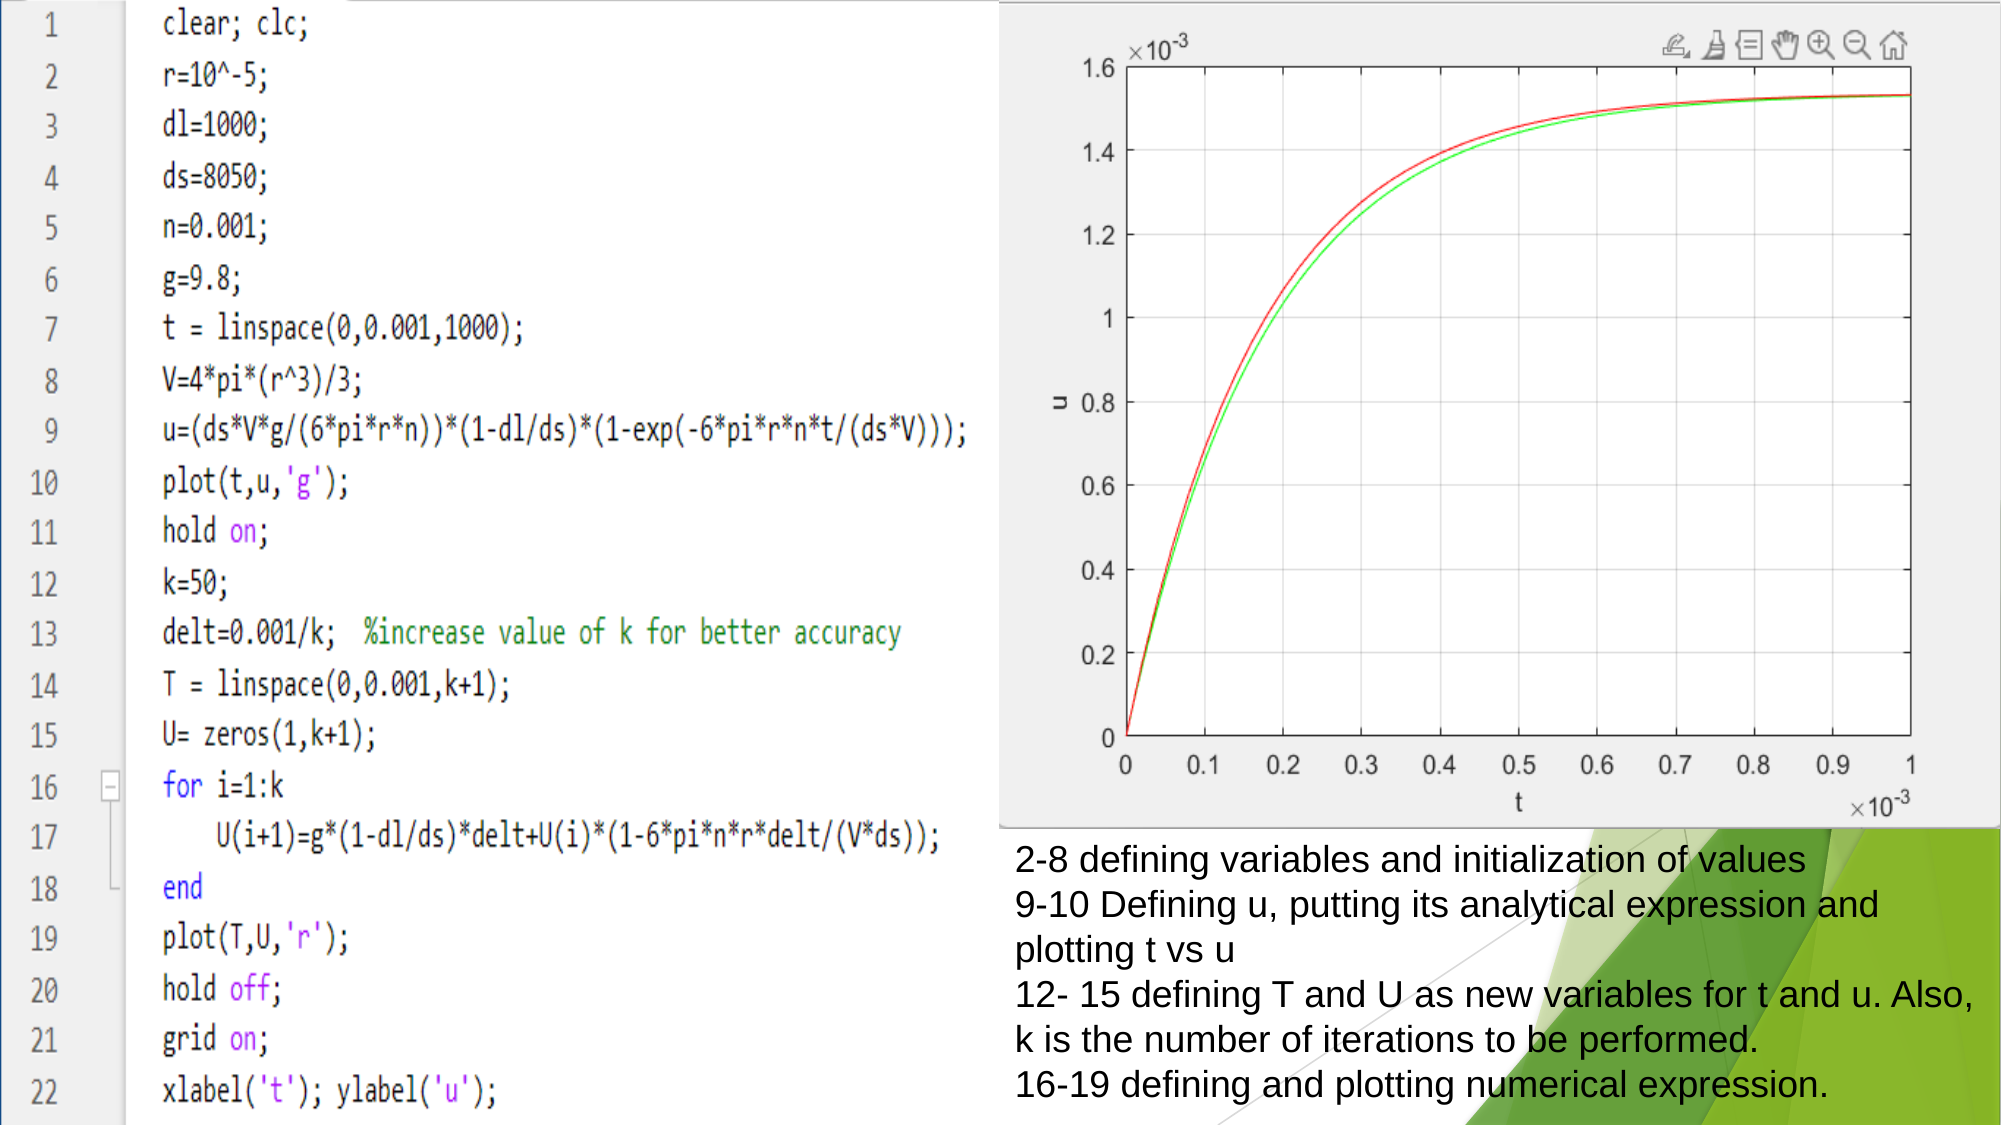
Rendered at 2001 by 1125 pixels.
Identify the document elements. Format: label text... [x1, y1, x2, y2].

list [0, 0, 1001, 1125]
text_box 2-8 defining variables and initialization of values 9-10 Defining u, putting its analytical expression and plotting t vs u 12- 15 defining T and U as new variables for t and u. Also, k is the number of iterations to be performed. 16-19 defining and plotting numerical expression. [1004, 837, 2000, 1113]
picture [999, 0, 2000, 829]
